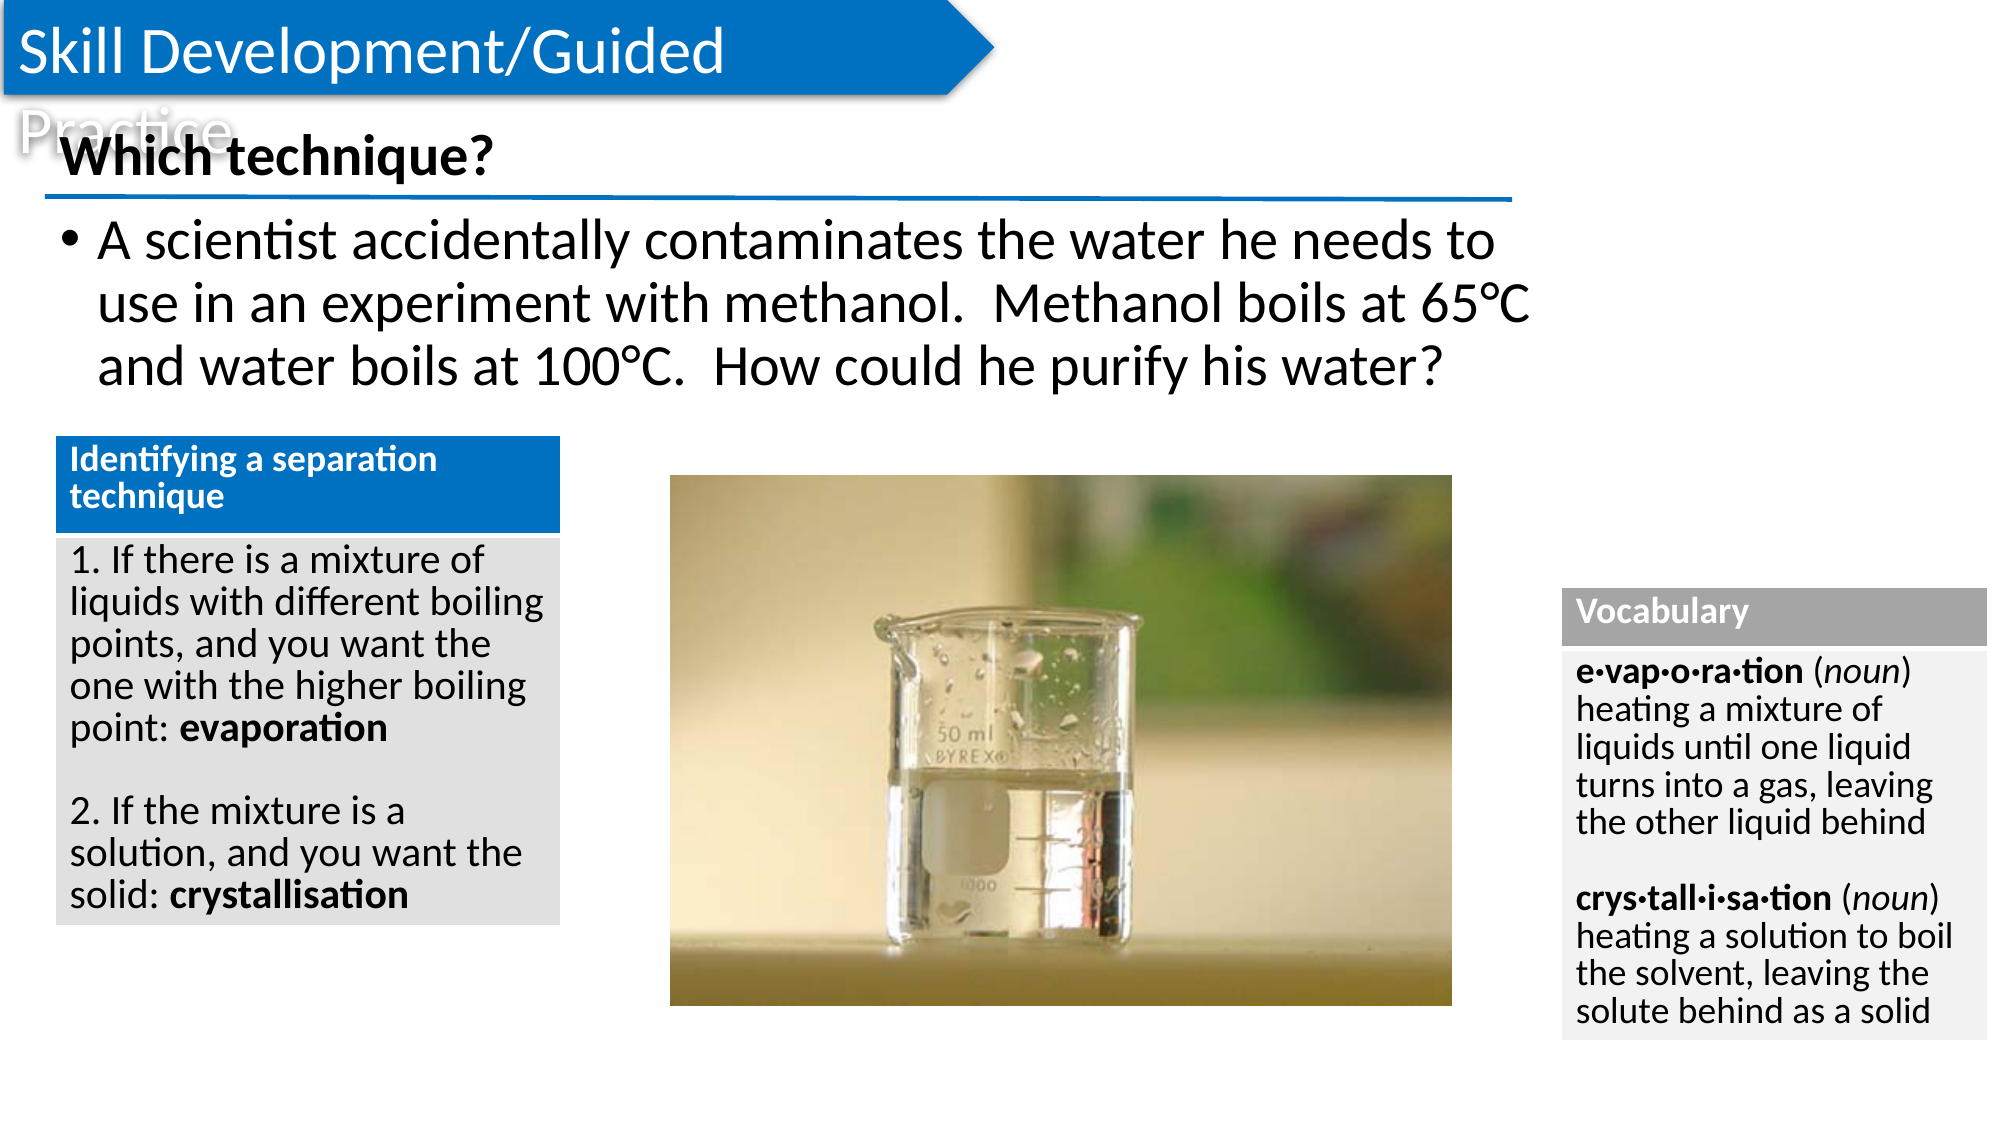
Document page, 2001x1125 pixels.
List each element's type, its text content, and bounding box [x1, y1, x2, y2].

text_box Skill Development/Guided Practice [3, 0, 995, 95]
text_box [44, 196, 1513, 200]
picture [670, 475, 1452, 1006]
table_header Vocabulary [1562, 588, 1987, 646]
list Which technique? A scientist accidentally contaminates the water he needs to use in an experiment with methanol. Methanol boils at 65°C and water boils at 100°C. How could he purify his water? [44, 118, 1569, 414]
table_header Identifying a separation technique [56, 436, 560, 533]
table_cell e·vap·o·ra·tion (noun) heating a mixture of liquids until one liquid turns into a gas, leaving the other liquid behind crys·tall·i·sa·tion (noun) heating a solution to boil the solvent, leaving the solute behind as a solid [1562, 651, 1987, 1040]
table_cell 1. If there is a mixture of liquids with different boiling points, and you want the one with the higher boiling point: evaporation 2. If the mixture is a solution, and you want the solid: crystallisation [56, 538, 560, 925]
